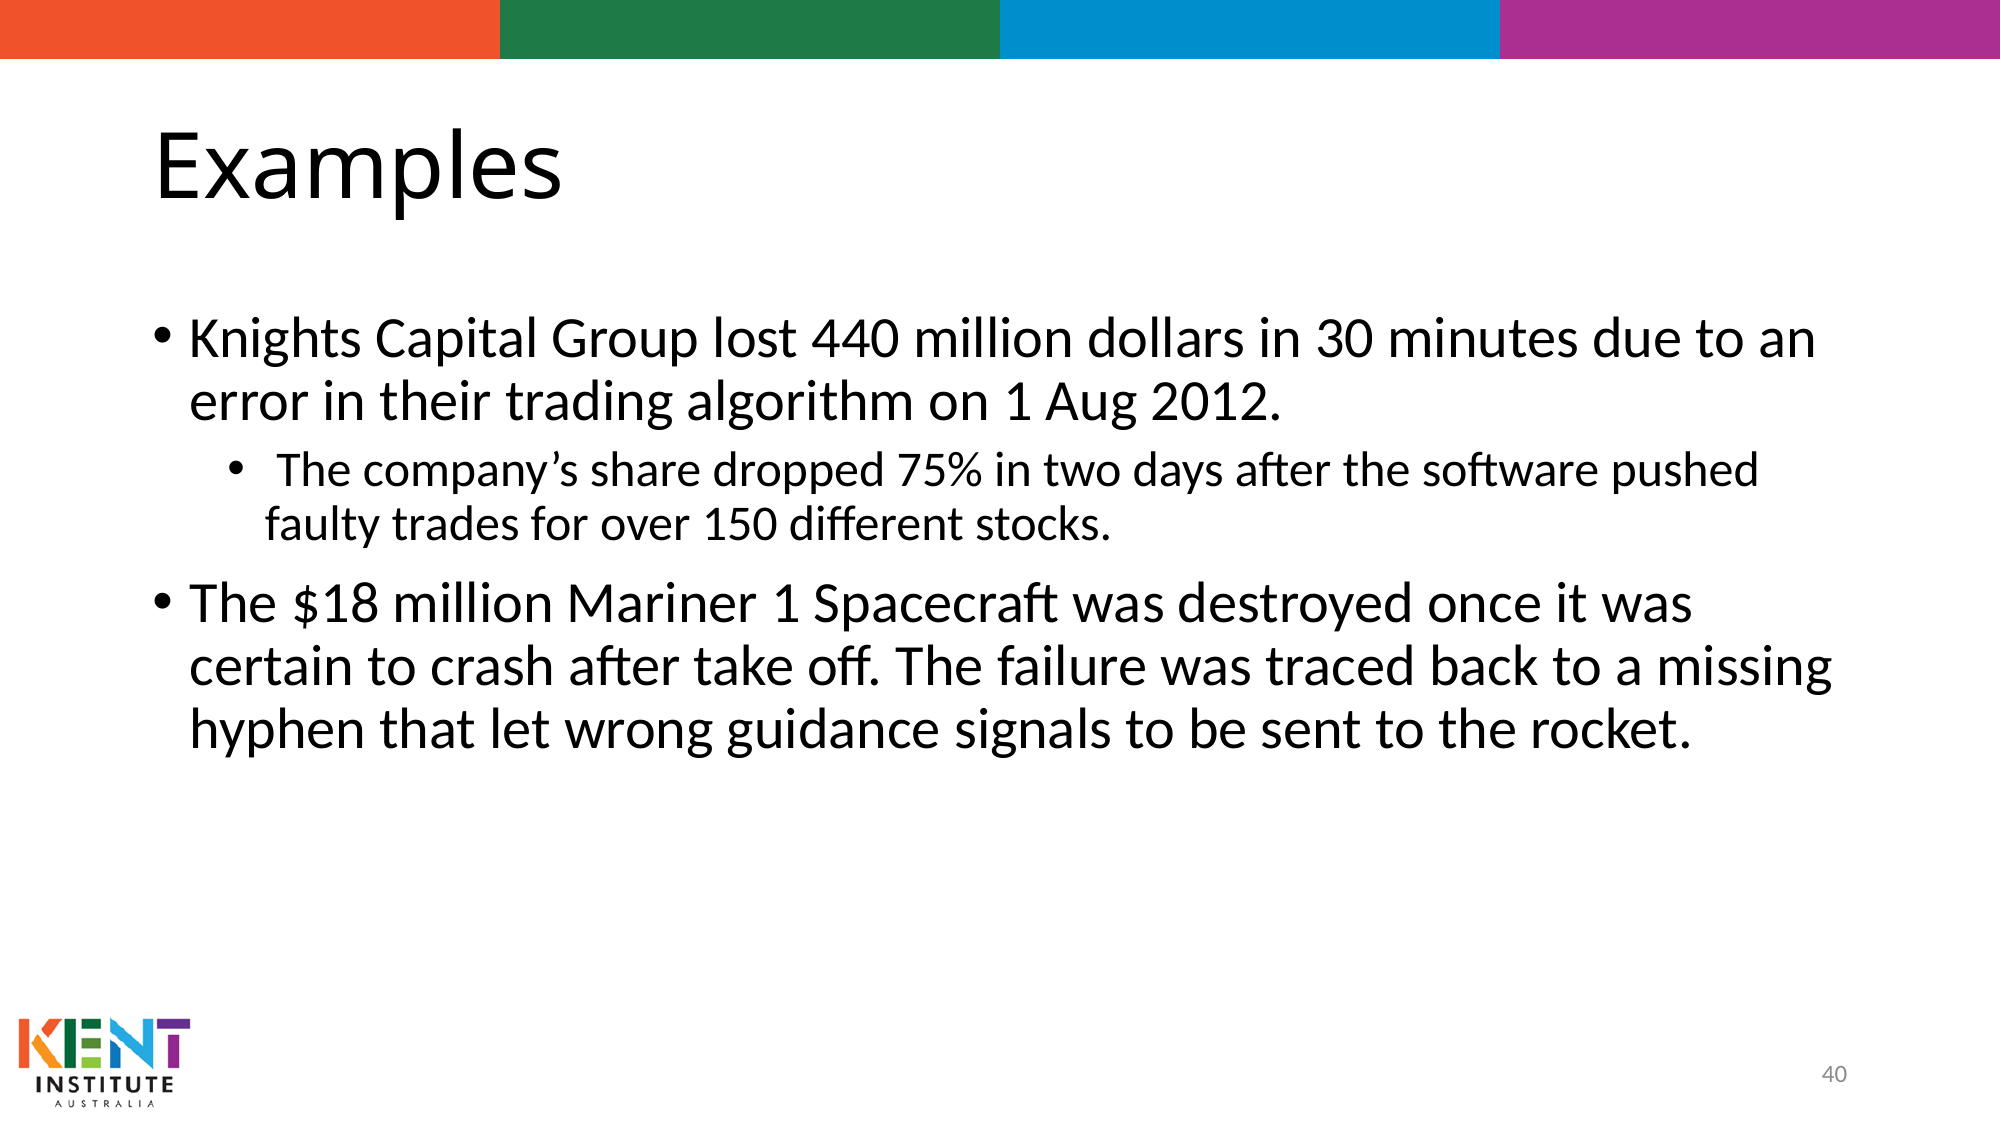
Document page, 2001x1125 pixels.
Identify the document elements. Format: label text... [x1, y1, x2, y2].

title Examples [137, 59, 1863, 278]
slide_number 40 [1412, 1042, 1863, 1103]
picture [0, 1000, 208, 1125]
list Knights Capital Group lost 440 million dollars in 30 minutes due to an error in their trading algorithm on 1 Aug 2012. The company’s share dropped 75% in two days after the software pushed faulty trades for over 150 different stocks. The $18 million Mariner 1 Spacecraft was destroyed once it was certain to crash after take off. The failure was traced back to a missing hyphen that let wrong guidance signals to be sent to the rocket. [137, 299, 1863, 1014]
